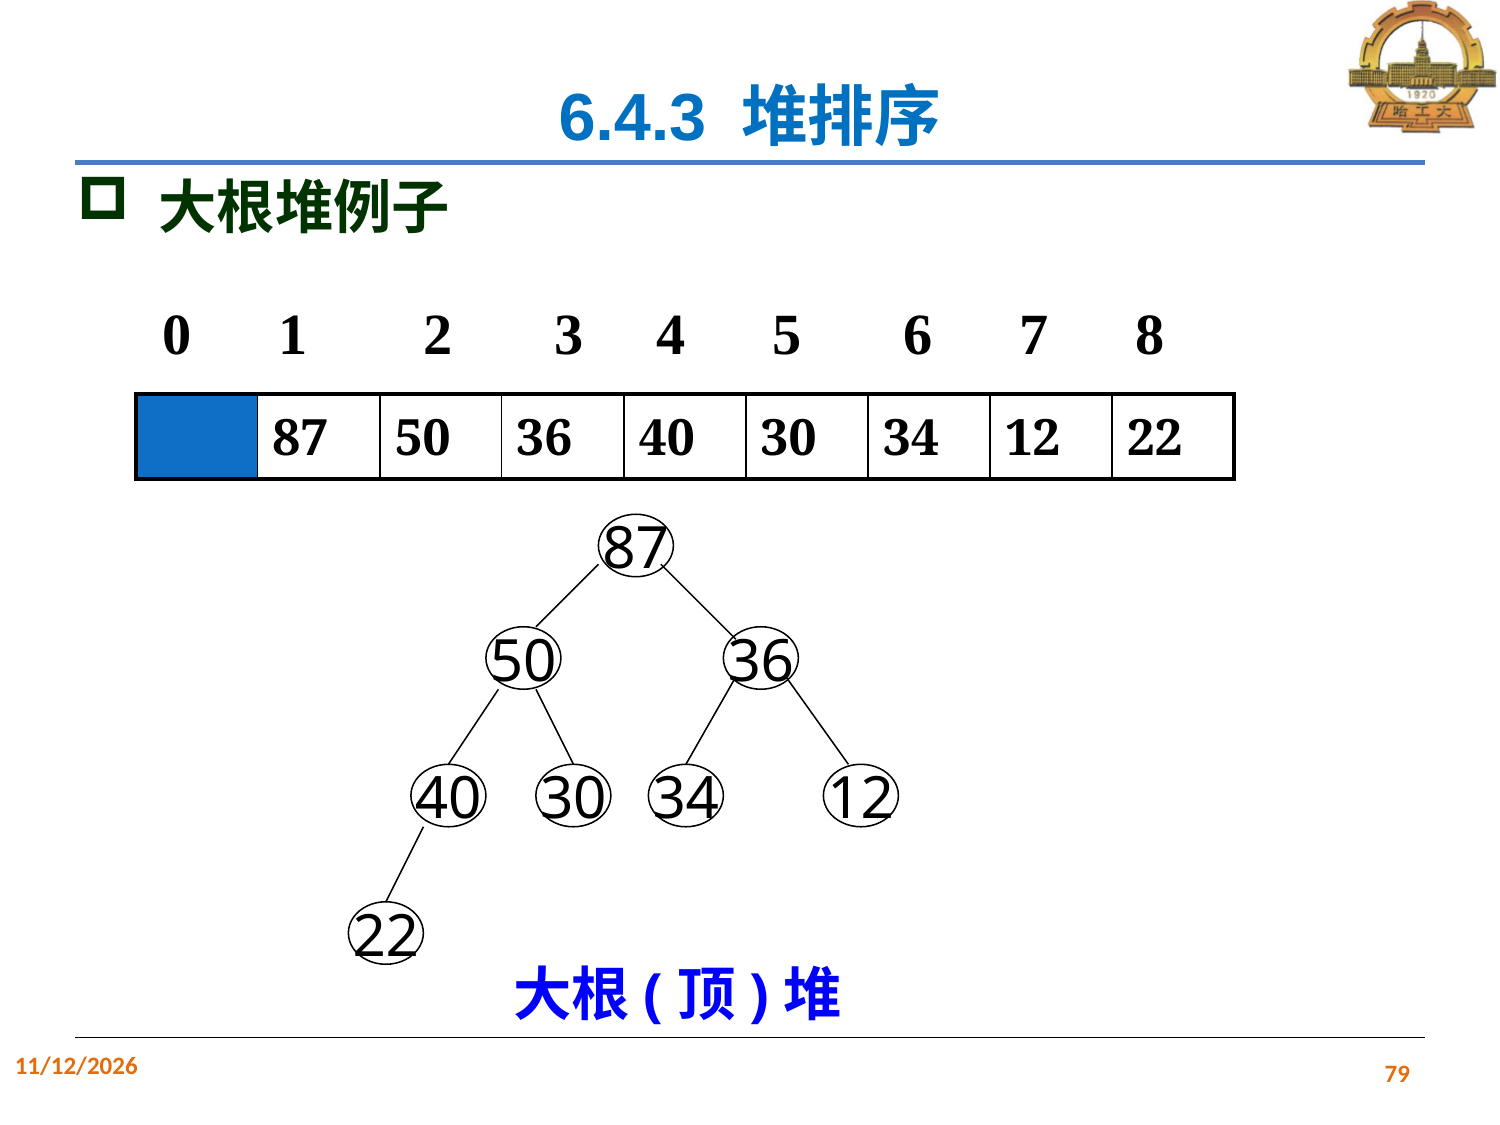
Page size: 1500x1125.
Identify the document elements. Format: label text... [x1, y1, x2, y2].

table_header 34 [869, 396, 989, 477]
text_box 34 [648, 764, 724, 827]
slide_number 79 [1074, 1042, 1425, 1103]
table_header 87 [258, 396, 379, 477]
text_box 87 [598, 514, 674, 577]
picture [1340, 0, 1500, 138]
table_header 50 [381, 396, 501, 477]
table_header 12 [991, 396, 1111, 477]
text_box 12 [823, 764, 899, 827]
text_box 大根(顶)堆 [498, 950, 861, 1035]
text_box 50 [485, 626, 561, 690]
text_box 0 1 2 3 4 5 6 7 8 [147, 313, 1270, 371]
text_box 22 [348, 901, 424, 965]
table_header 40 [625, 396, 745, 477]
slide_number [0, 1042, 350, 1103]
table_header 36 [502, 396, 623, 477]
table_header [138, 396, 257, 477]
table_header 22 [1113, 396, 1232, 477]
text_box 大根堆例子 [62, 162, 524, 248]
title 6.4.3 堆排序 [75, 0, 1425, 188]
text_box 36 [723, 626, 799, 690]
table_header 30 [747, 396, 867, 477]
text_box 30 [535, 764, 611, 827]
text_box 40 [410, 764, 486, 827]
